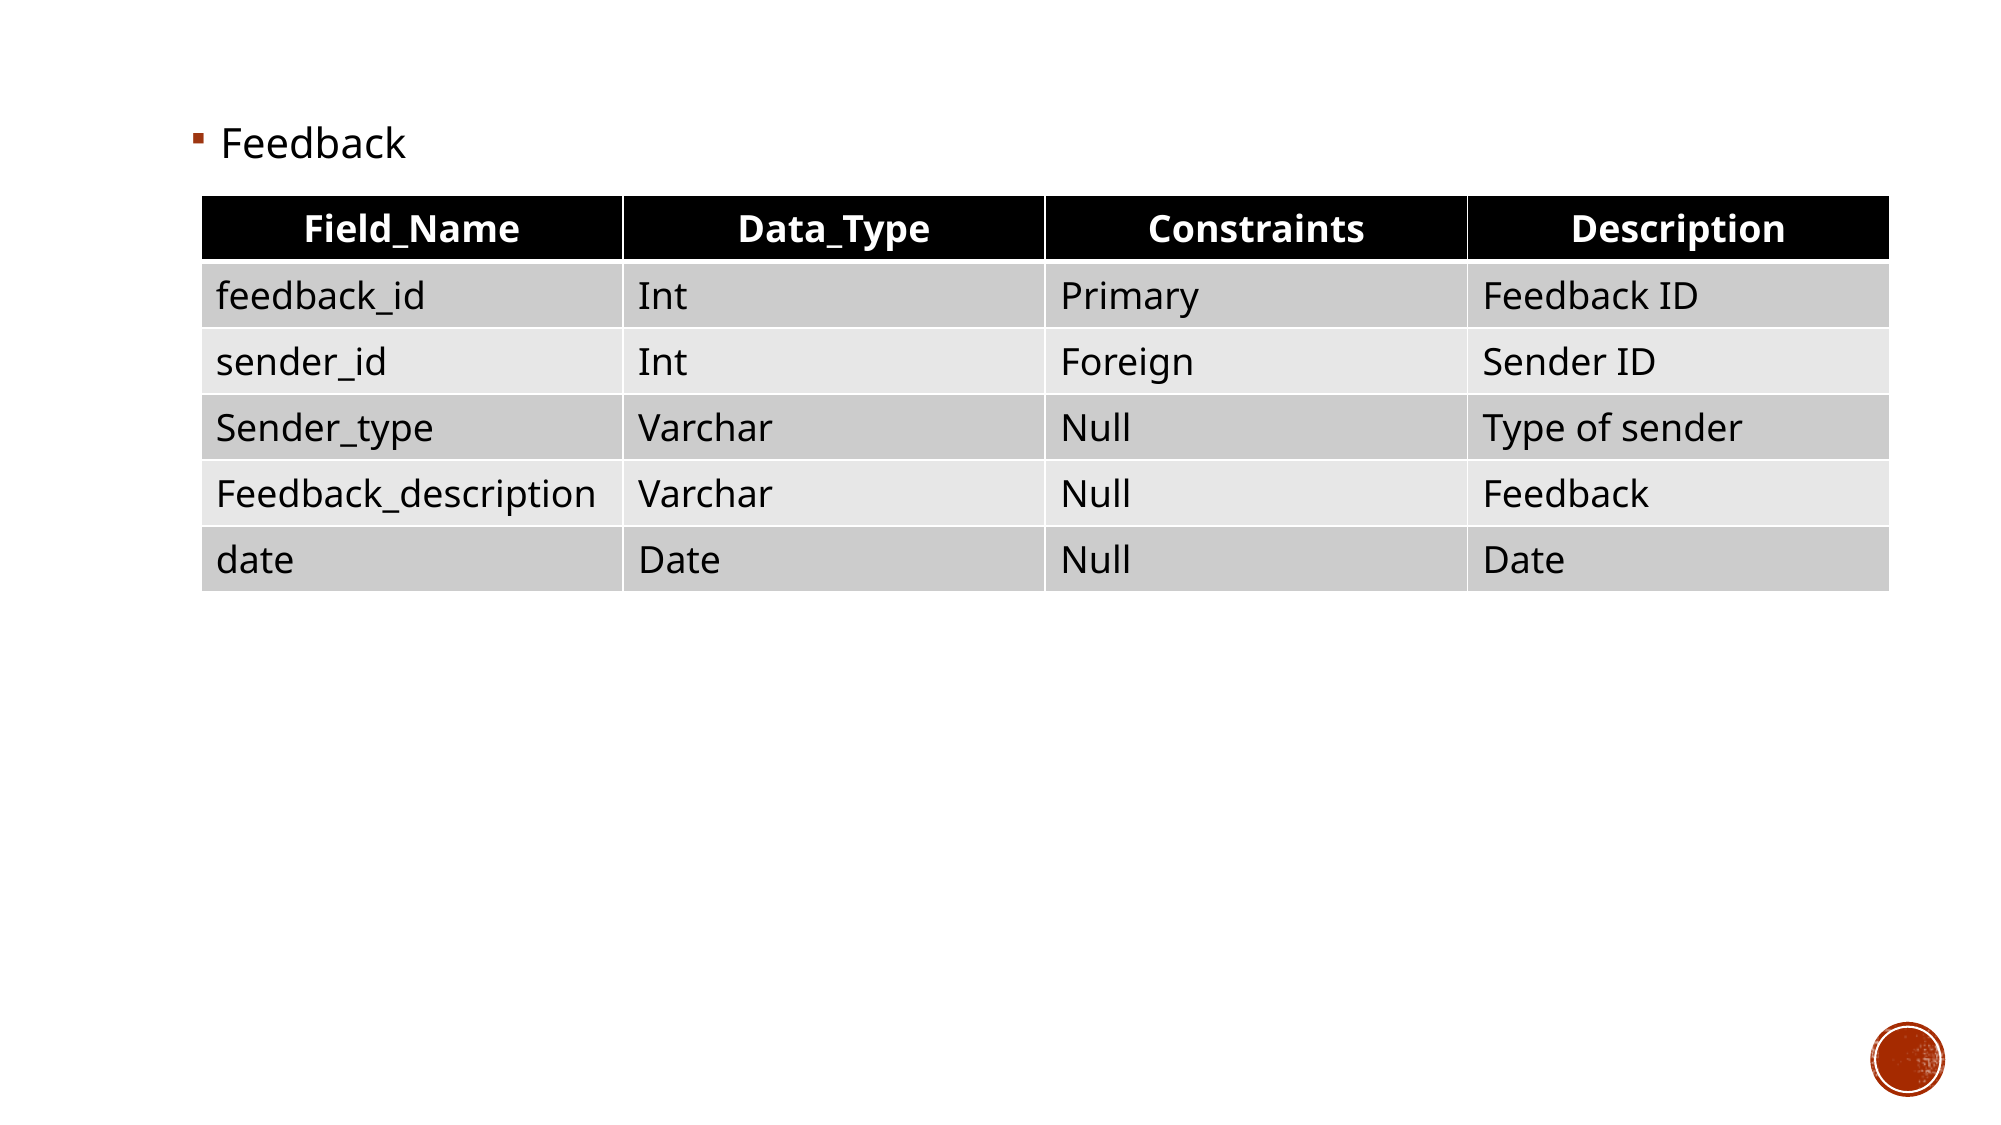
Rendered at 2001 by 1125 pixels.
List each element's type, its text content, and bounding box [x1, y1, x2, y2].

table_cell feedback_id [202, 264, 622, 327]
table_cell Null [1046, 527, 1467, 591]
table_cell Date [624, 527, 1044, 591]
table_cell Int [624, 264, 1044, 327]
table_cell sender_id [202, 329, 622, 393]
table_cell Null [1046, 395, 1467, 459]
table_header Description [1468, 196, 1889, 259]
table_header Constraints [1046, 196, 1467, 259]
table_cell Sender ID [1468, 329, 1889, 393]
table_cell Varchar [624, 461, 1044, 525]
table_cell Feedback [1468, 461, 1889, 525]
table_cell Null [1046, 461, 1467, 525]
table_cell Feedback ID [1468, 264, 1889, 327]
table_cell Sender_type [202, 395, 622, 459]
table_cell Foreign [1046, 329, 1467, 393]
list Feedback [175, 115, 1826, 780]
table_header Field_Name [202, 196, 622, 259]
table_header Data_Type [624, 196, 1044, 259]
table_cell Feedback_description [202, 461, 622, 525]
table_cell Type of sender [1468, 395, 1889, 459]
table_cell Int [624, 329, 1044, 393]
table_cell Primary [1046, 264, 1467, 327]
table_cell date [202, 527, 622, 591]
table_cell Varchar [624, 395, 1044, 459]
table_cell Date [1468, 527, 1889, 591]
